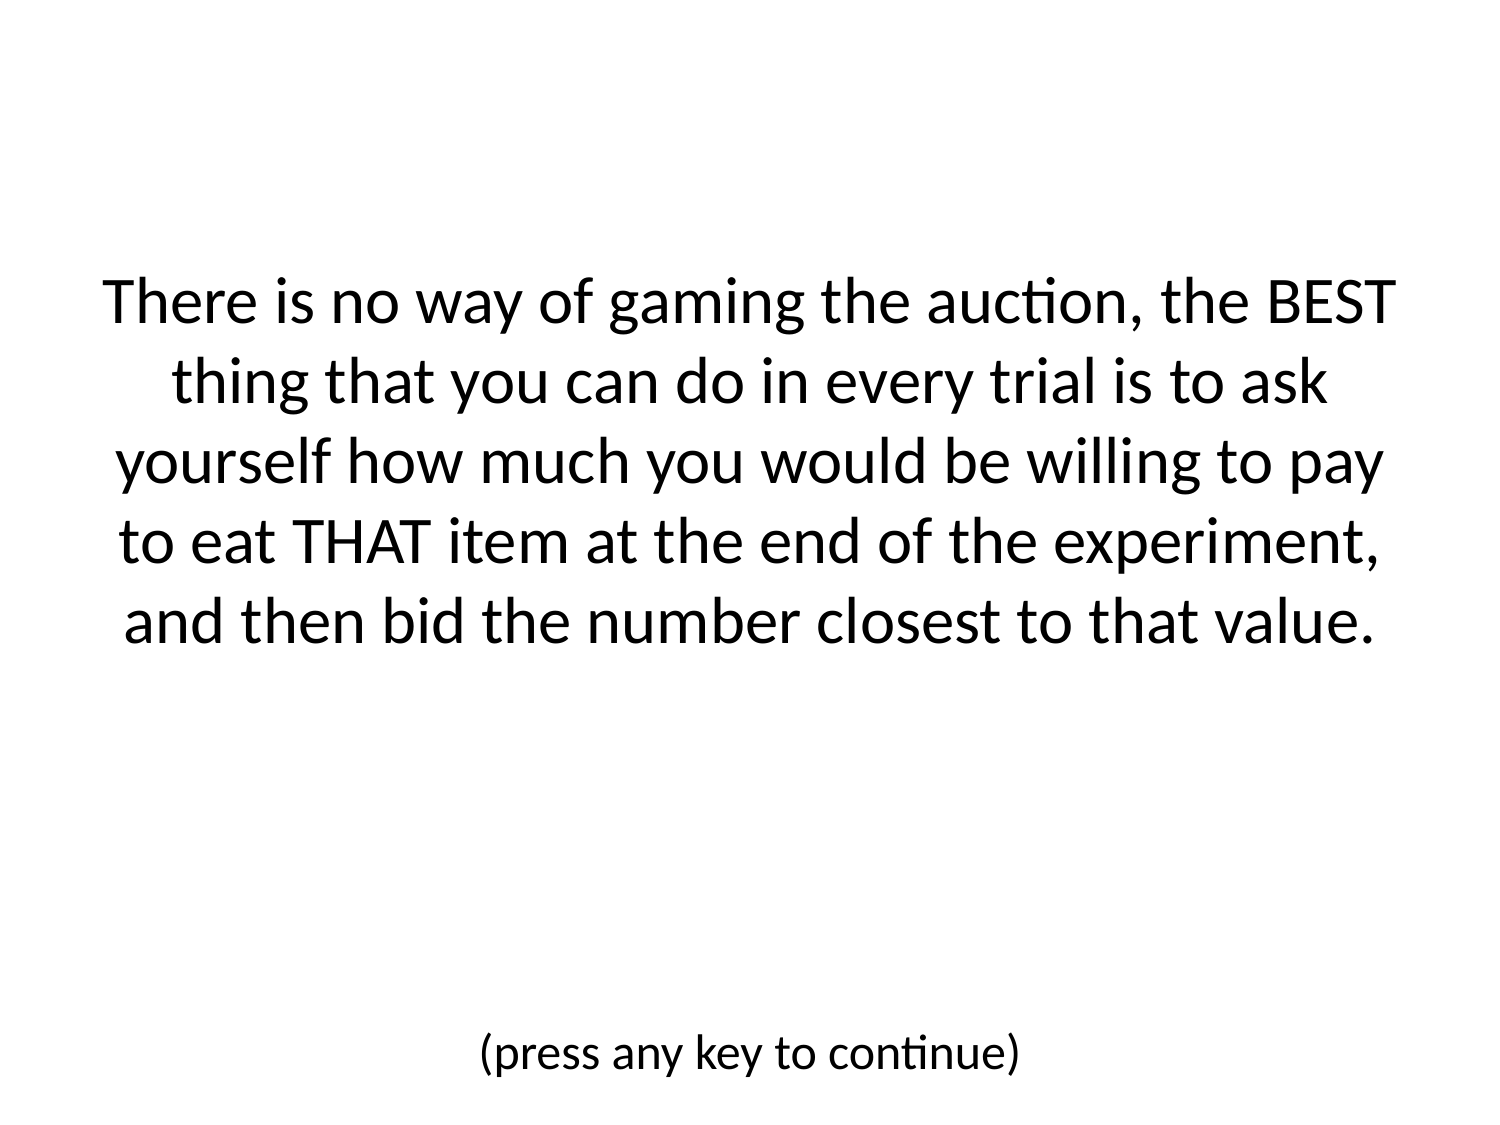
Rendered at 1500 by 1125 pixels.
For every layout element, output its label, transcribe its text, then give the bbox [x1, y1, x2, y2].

list There is no way of gaming the auction, the BEST thing that you can do in every trial is to ask yourself how much you would be willing to pay to eat THAT item at the end of the experiment, and then bid the number closest to that value. [75, 62, 1425, 1011]
text_box (press any key to continue) [0, 1011, 1500, 1087]
